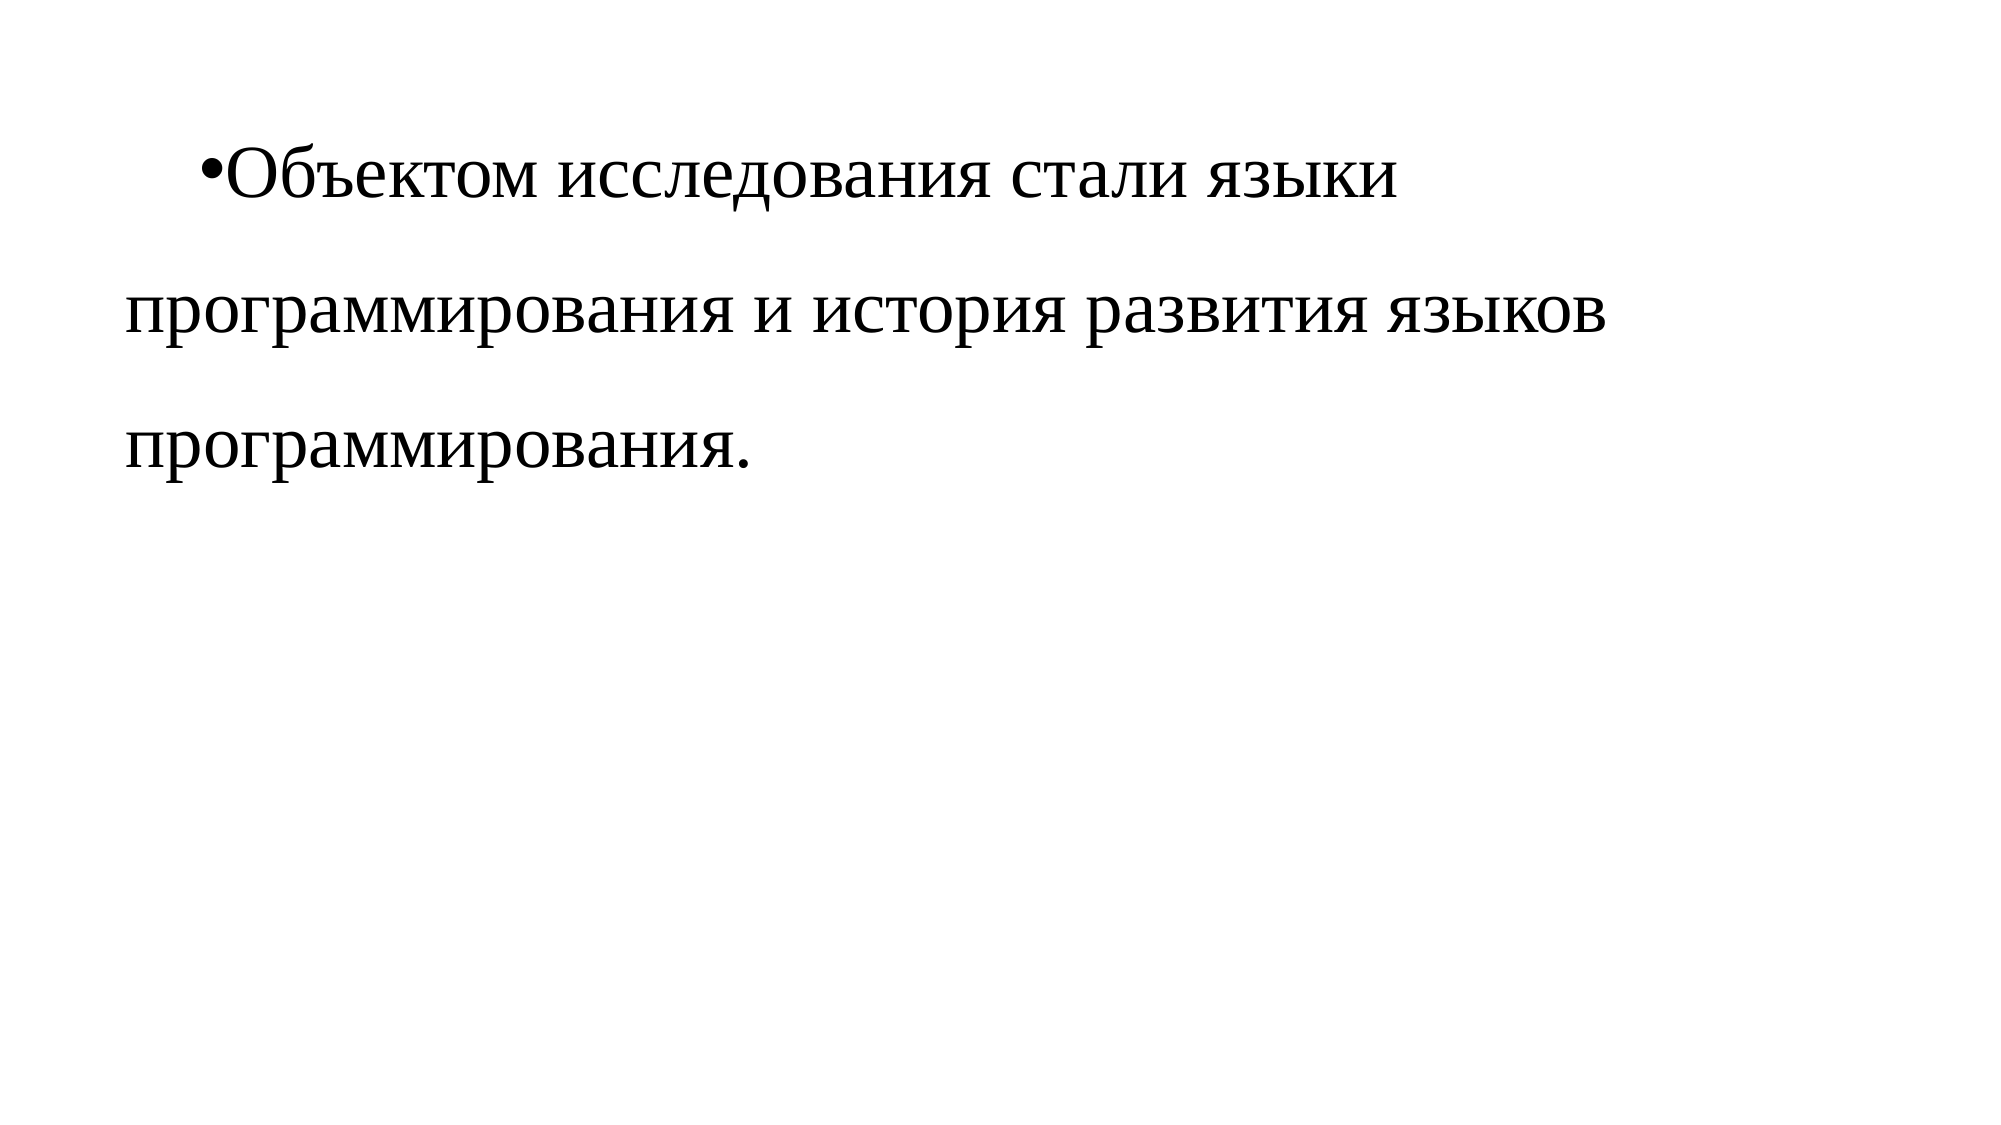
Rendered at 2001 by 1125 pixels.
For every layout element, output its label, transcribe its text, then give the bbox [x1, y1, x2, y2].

list Объектом исследования стали языки программирования и история развития языков программирования. [73, 70, 1948, 784]
